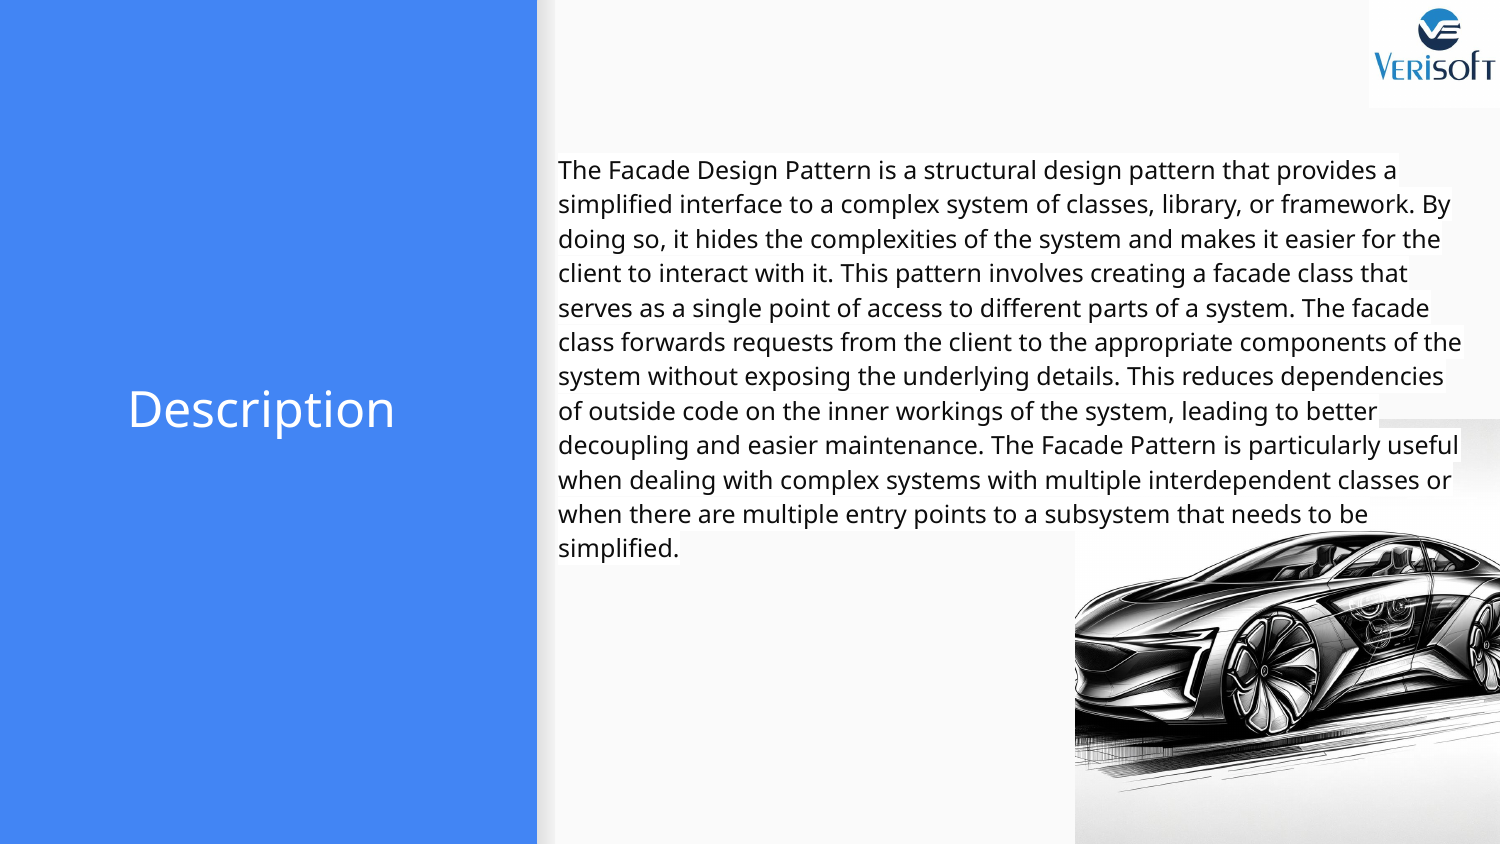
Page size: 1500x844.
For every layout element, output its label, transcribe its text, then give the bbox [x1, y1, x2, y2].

picture [1075, 419, 1500, 844]
picture [1368, 0, 1500, 108]
text_box The Facade Design Pattern is a structural design pattern that provides a simplified interface to a complex system of classes, library, or framework. By doing so, it hides the complexities of the system and makes it easier for the client to interact with it. This pattern involves creating a facade class that serves as a single point of access to different parts of a system. The facade class forwards requests from the client to the appropriate components of the system without exposing the underlying details. This reduces dependencies of outside code on the inner workings of the system, leading to better decoupling and easier maintenance. The Facade Pattern is particularly useful when dealing with complex systems with multiple interdependent classes or when there are multiple entry points to a subsystem that needs to be simplified. [543, 134, 1484, 565]
title Description [112, 296, 420, 453]
